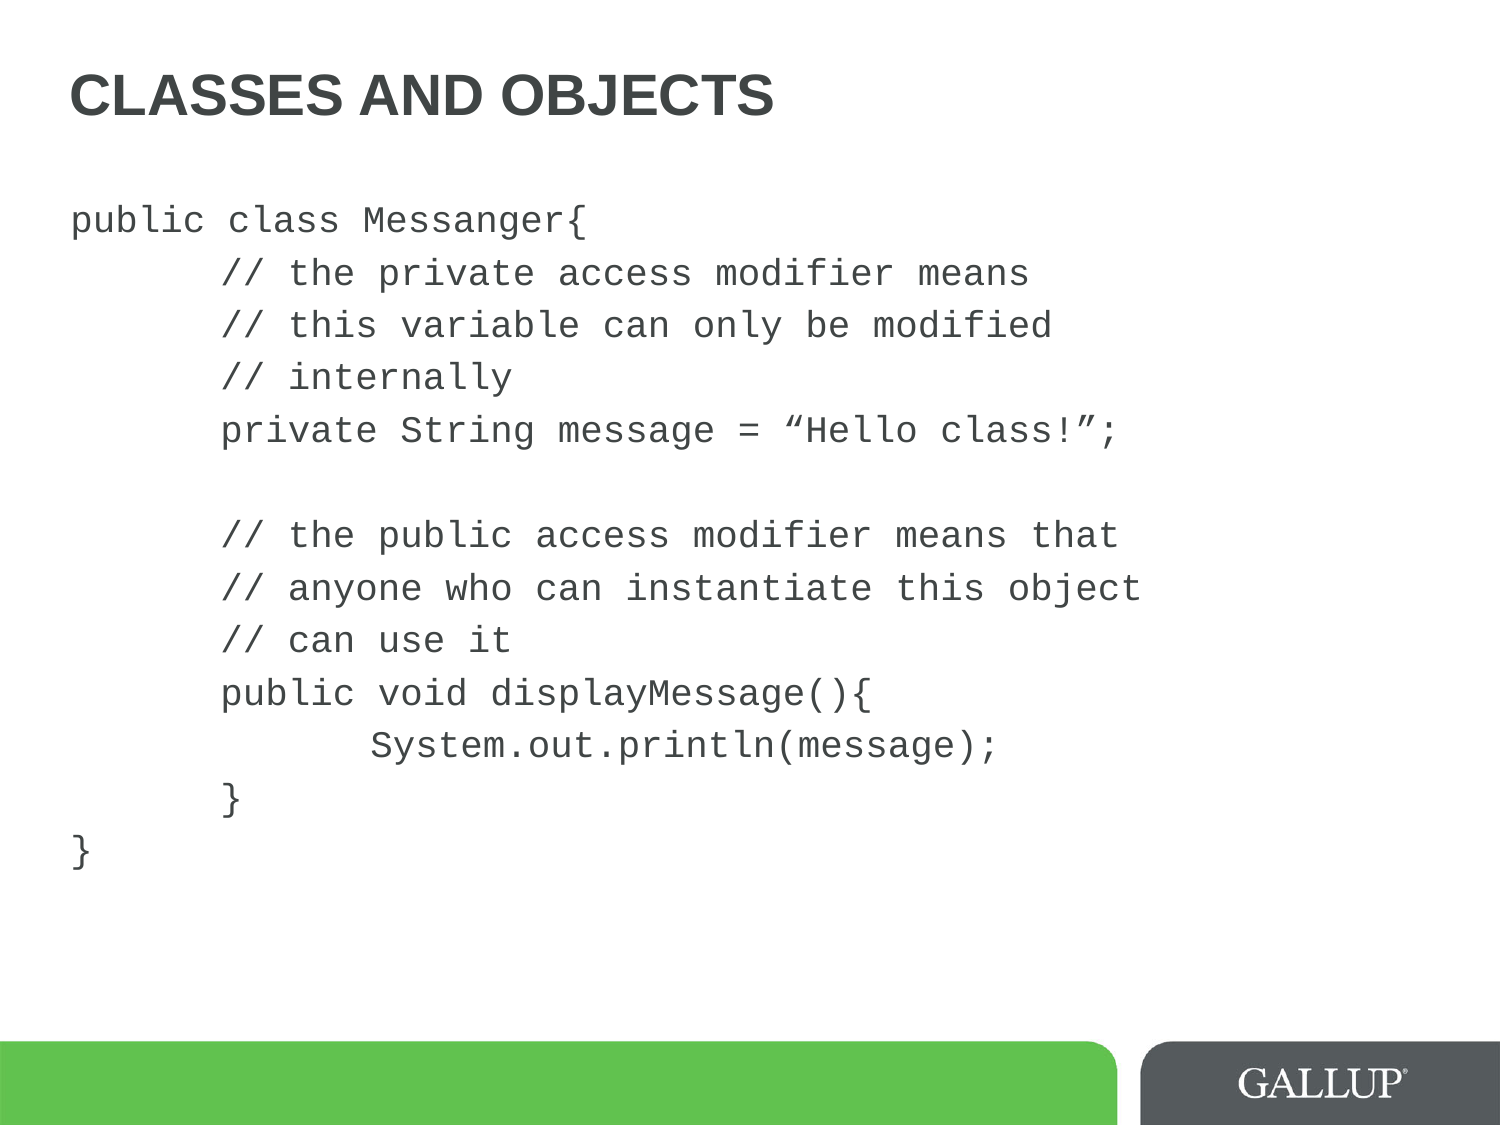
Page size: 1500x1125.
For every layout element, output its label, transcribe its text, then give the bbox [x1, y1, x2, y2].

title Classes and Objects [55, 49, 1430, 146]
picture [0, 0, 1500, 1125]
list public class Messanger{ // the private access modifier means // this variable can only be modified // internally private String message = “Hello class!”; // the public access modifier means that // anyone who can instantiate this object // can use it public void displayMessage(){ System.out.println(message); } } [55, 187, 1454, 949]
